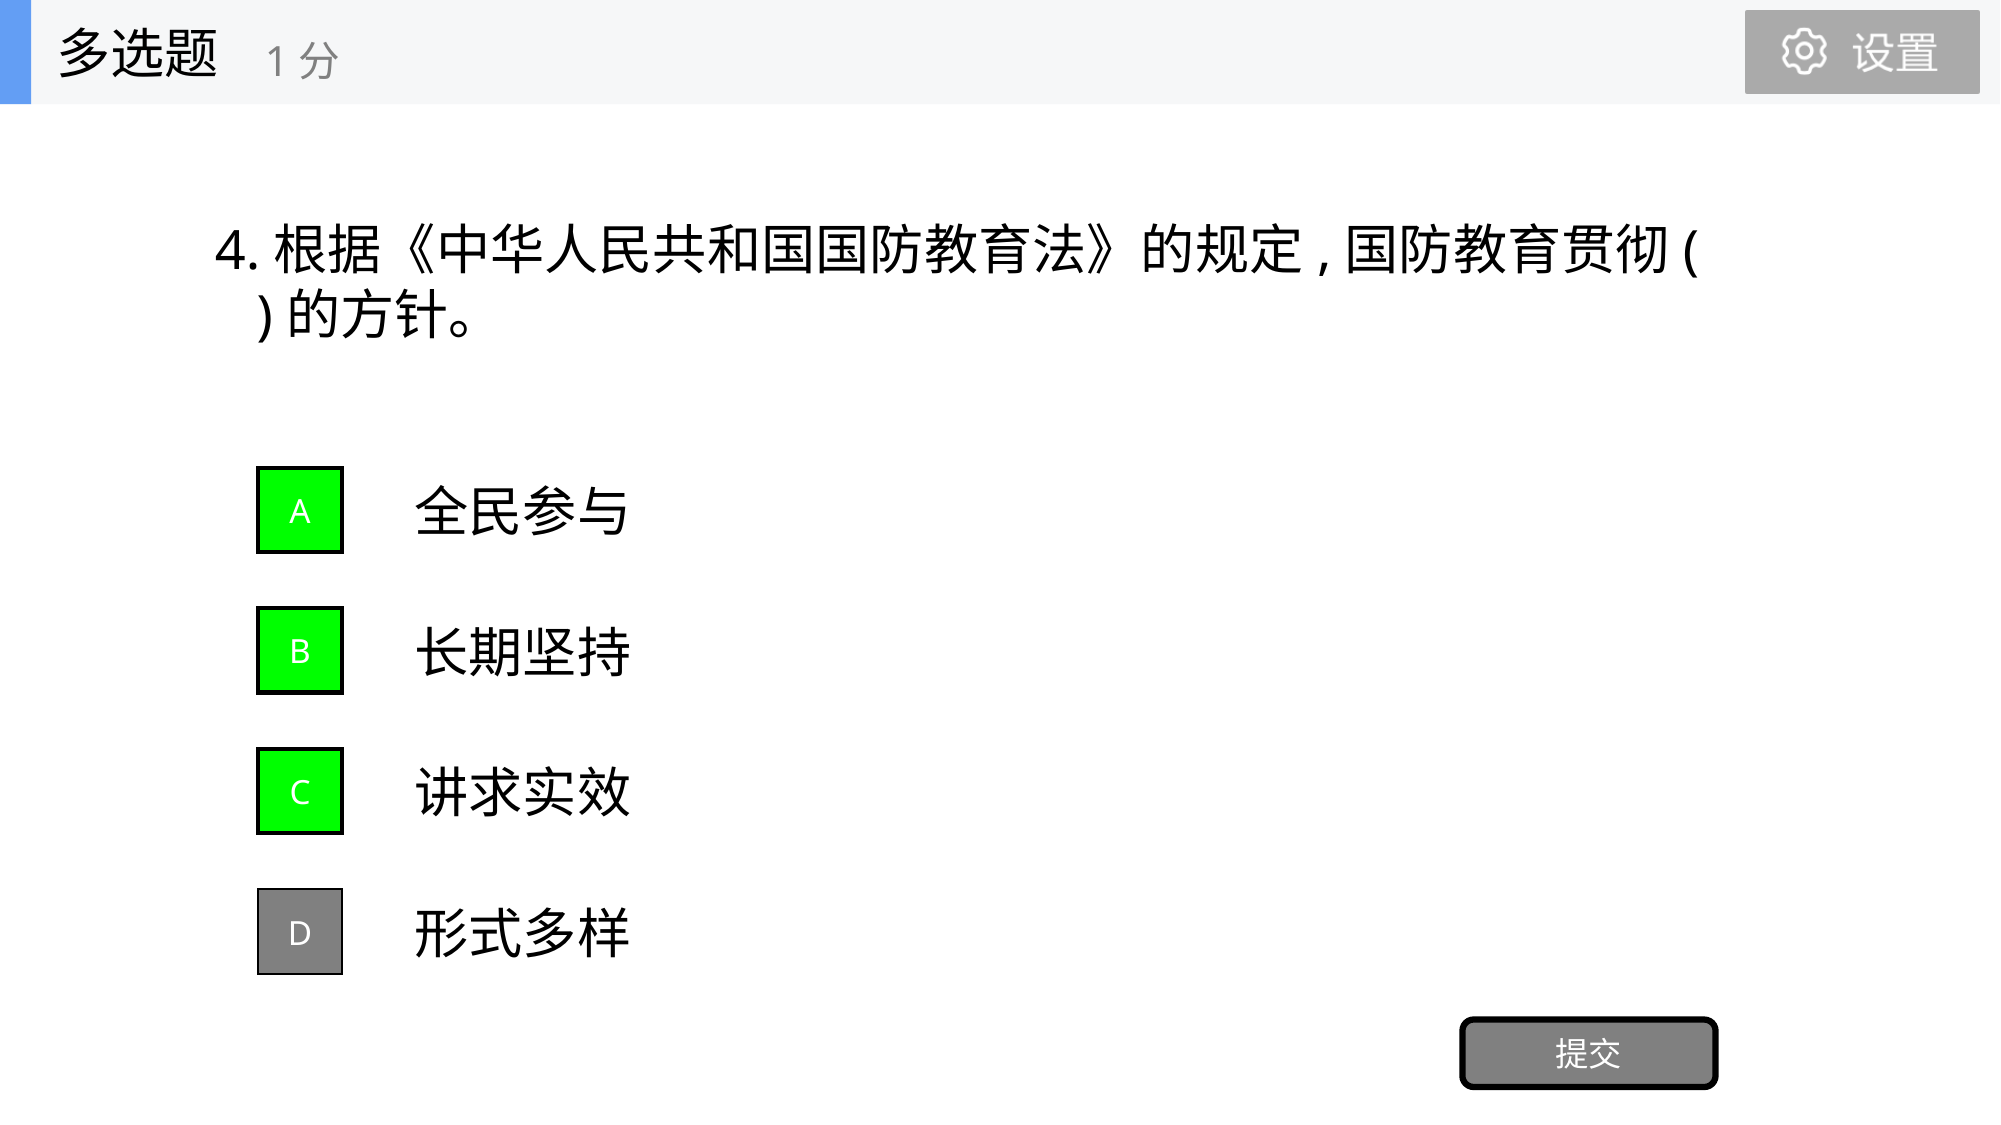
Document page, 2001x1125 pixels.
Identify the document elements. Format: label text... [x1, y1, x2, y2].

text_box 长期坚持 [399, 610, 663, 691]
text_box 形式多样 [399, 891, 663, 972]
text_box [0, 0, 2000, 105]
text_box 全民参与 [399, 469, 663, 550]
text_box 4.根据《中华人民共和国国防教育法》的规定,国防教育贯彻( )的方针。 [200, 207, 1759, 353]
text_box D [257, 888, 343, 975]
text_box A [257, 467, 343, 553]
text_box 讲求实效 [399, 751, 663, 831]
text_box C [257, 748, 343, 834]
text_box 提交 [1461, 1018, 1717, 1089]
text_box B [257, 607, 343, 694]
picture [1745, 10, 1980, 94]
